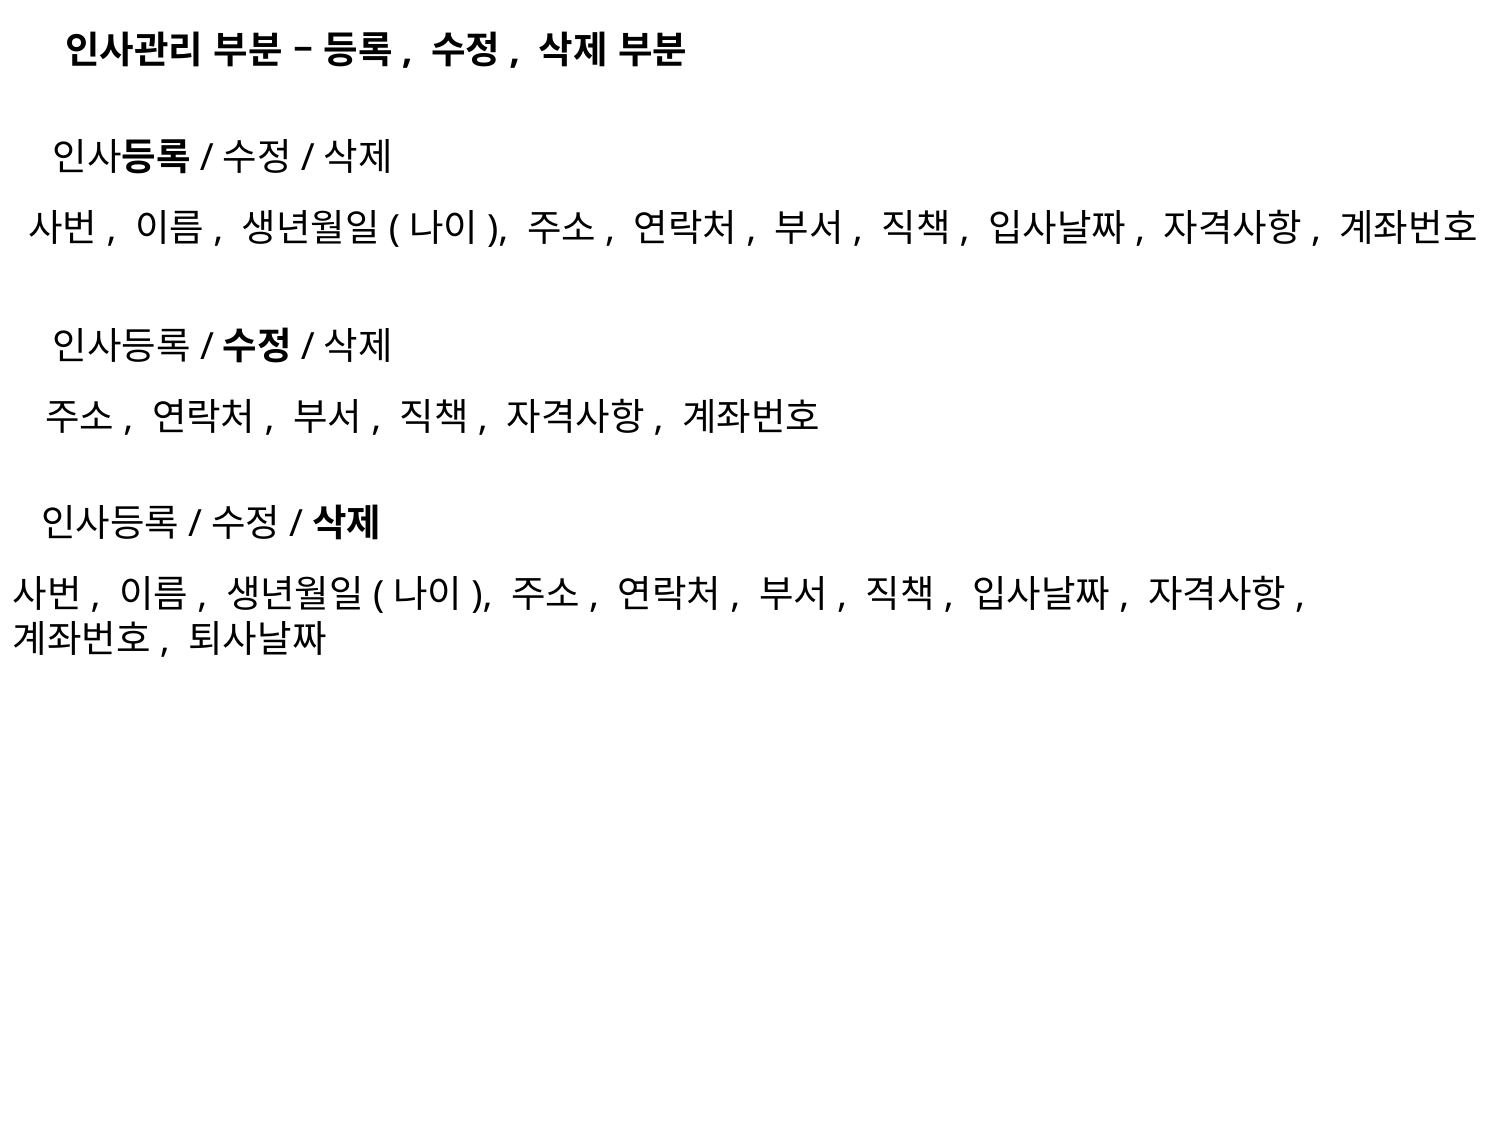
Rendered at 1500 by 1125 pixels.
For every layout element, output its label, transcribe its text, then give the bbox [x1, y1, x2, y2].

text_box 사번, 이름, 생년월일(나이), 주소, 연락처, 부서, 직책, 입사날짜, 자격사항, 계좌번호 [13, 196, 1493, 301]
text_box 인사관리 부분 – 등록, 수정, 삭제 부분 [50, 19, 703, 79]
text_box 주소, 연락처, 부서, 직책, 자격사항, 계좌번호 [30, 385, 835, 490]
text_box 사번, 이름, 생년월일(나이), 주소, 연락처, 부서, 직책, 입사날짜, 자격사항, 계좌번호, 퇴사날짜 [0, 562, 1320, 713]
text_box 인사등록/수정/삭제 [38, 314, 408, 375]
text_box 인사등록/수정/삭제 [38, 125, 408, 186]
text_box 인사등록/수정/삭제 [26, 491, 396, 552]
